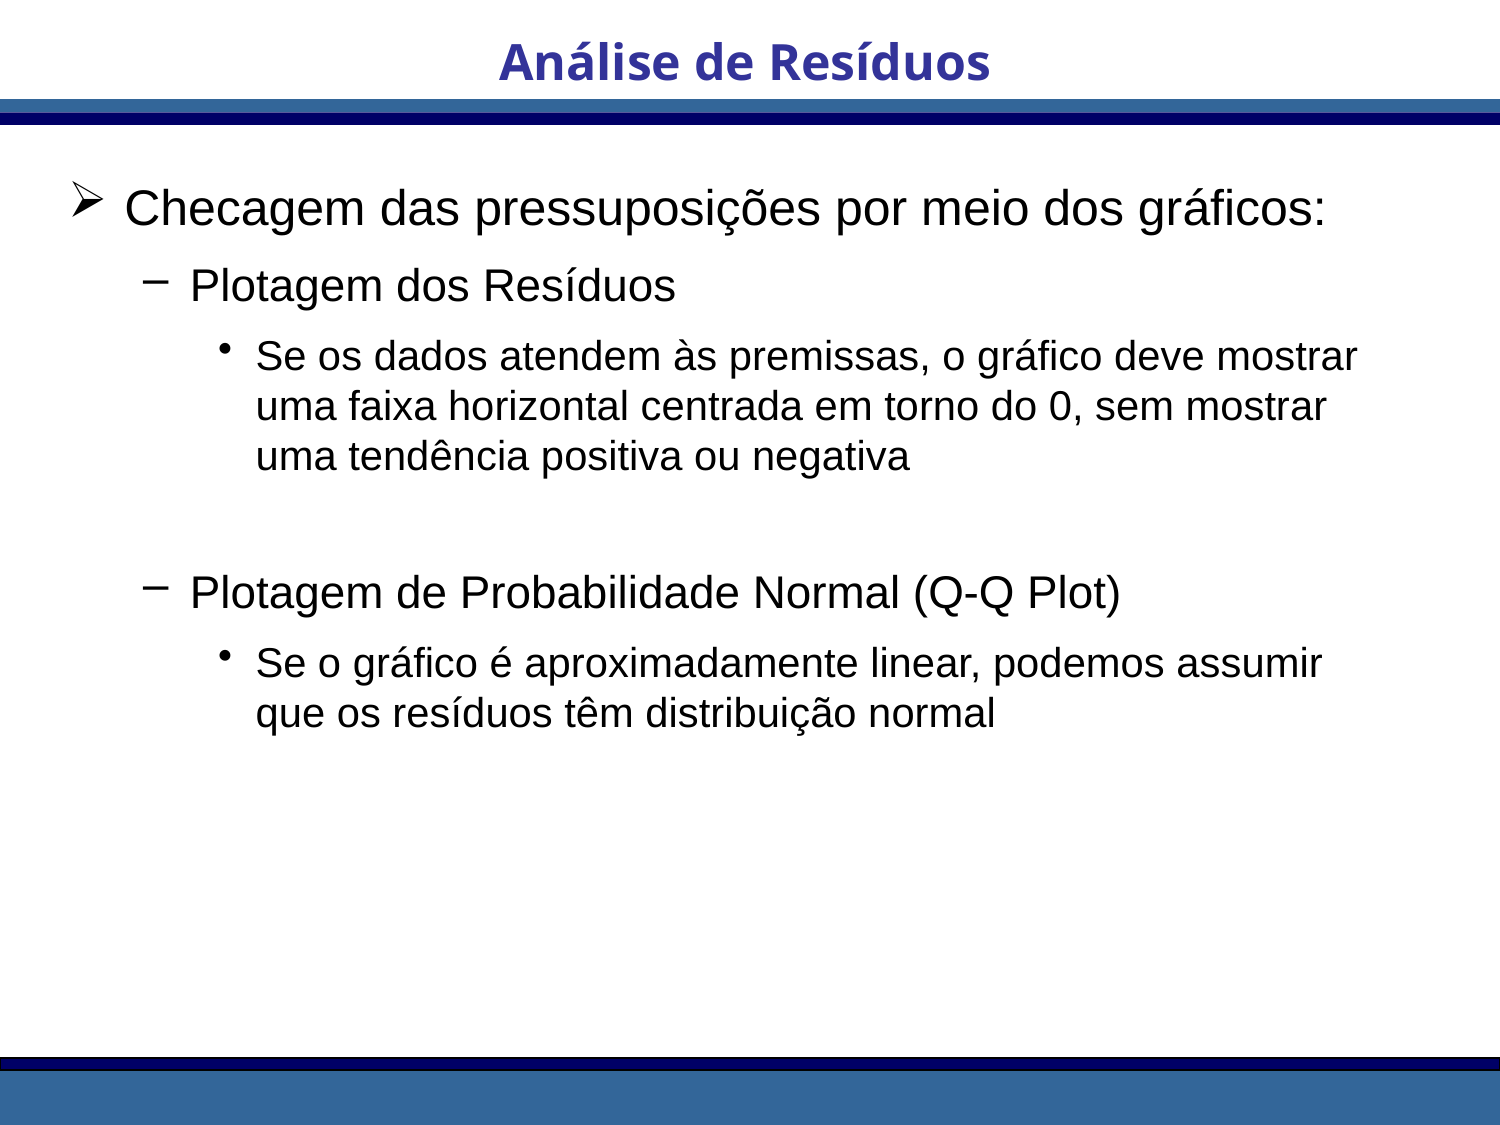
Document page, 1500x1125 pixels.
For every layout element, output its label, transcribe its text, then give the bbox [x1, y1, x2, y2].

text_box Checagem das pressuposições por meio dos gráficos: Plotagem dos Resíduos Se os dados atendem às premissas, o gráfico deve mostrar uma faixa horizontal centrada em torno do 0, sem mostrar uma tendência positiva ou negativa Plotagem de Probabilidade Normal (Q-Q Plot) Se o gráfico é aproximadamente linear, podemos assumir que os resíduos têm distribuição normal [53, 168, 1383, 894]
text_box Análise de Resíduos [484, 23, 1007, 99]
